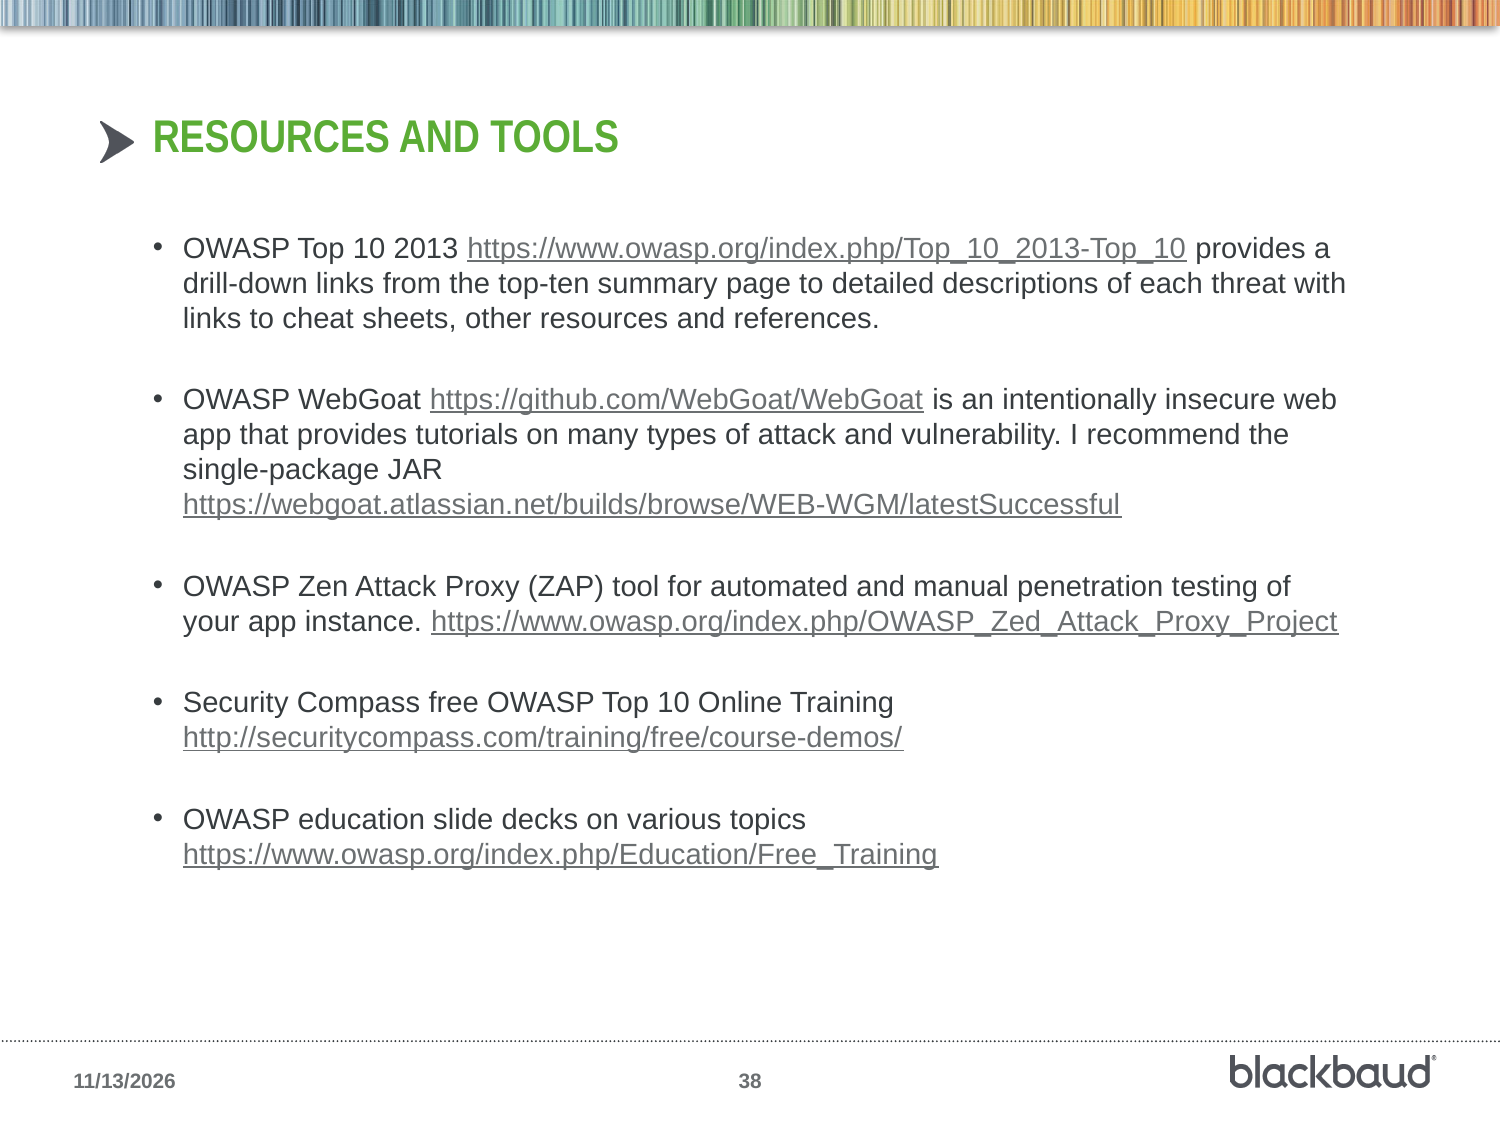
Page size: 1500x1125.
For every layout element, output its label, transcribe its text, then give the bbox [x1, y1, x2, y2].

picture [0, 0, 1500, 26]
picture [100, 121, 134, 163]
list OWASP Top 10 2013 https://www.owasp.org/index.php/Top_10_2013-Top_10 provides a drill-down links from the top-ten summary page to detailed descriptions of each threat with links to cheat sheets, other resources and references. OWASP WebGoat https://github.com/WebGoat/WebGoat is an intentionally insecure web app that provides tutorials on many types of attack and vulnerability. I recommend the single-package JAR https://webgoat.atlassian.net/builds/browse/WEB-WGM/latestSuccessful OWASP Zen Attack Proxy (ZAP) tool for automated and manual penetration testing of your app instance. https://www.owasp.org/index.php/OWASP_Zed_Attack_Proxy_Project Security Compass free OWASP Top 10 Online Training http://securitycompass.com/training/free/course-demos/ OWASP education slide decks on various topics https://www.owasp.org/index.php/Education/Free_Training [138, 222, 1370, 1009]
picture [1230, 1055, 1437, 1088]
title RESOURCES and tools [138, 98, 1370, 222]
